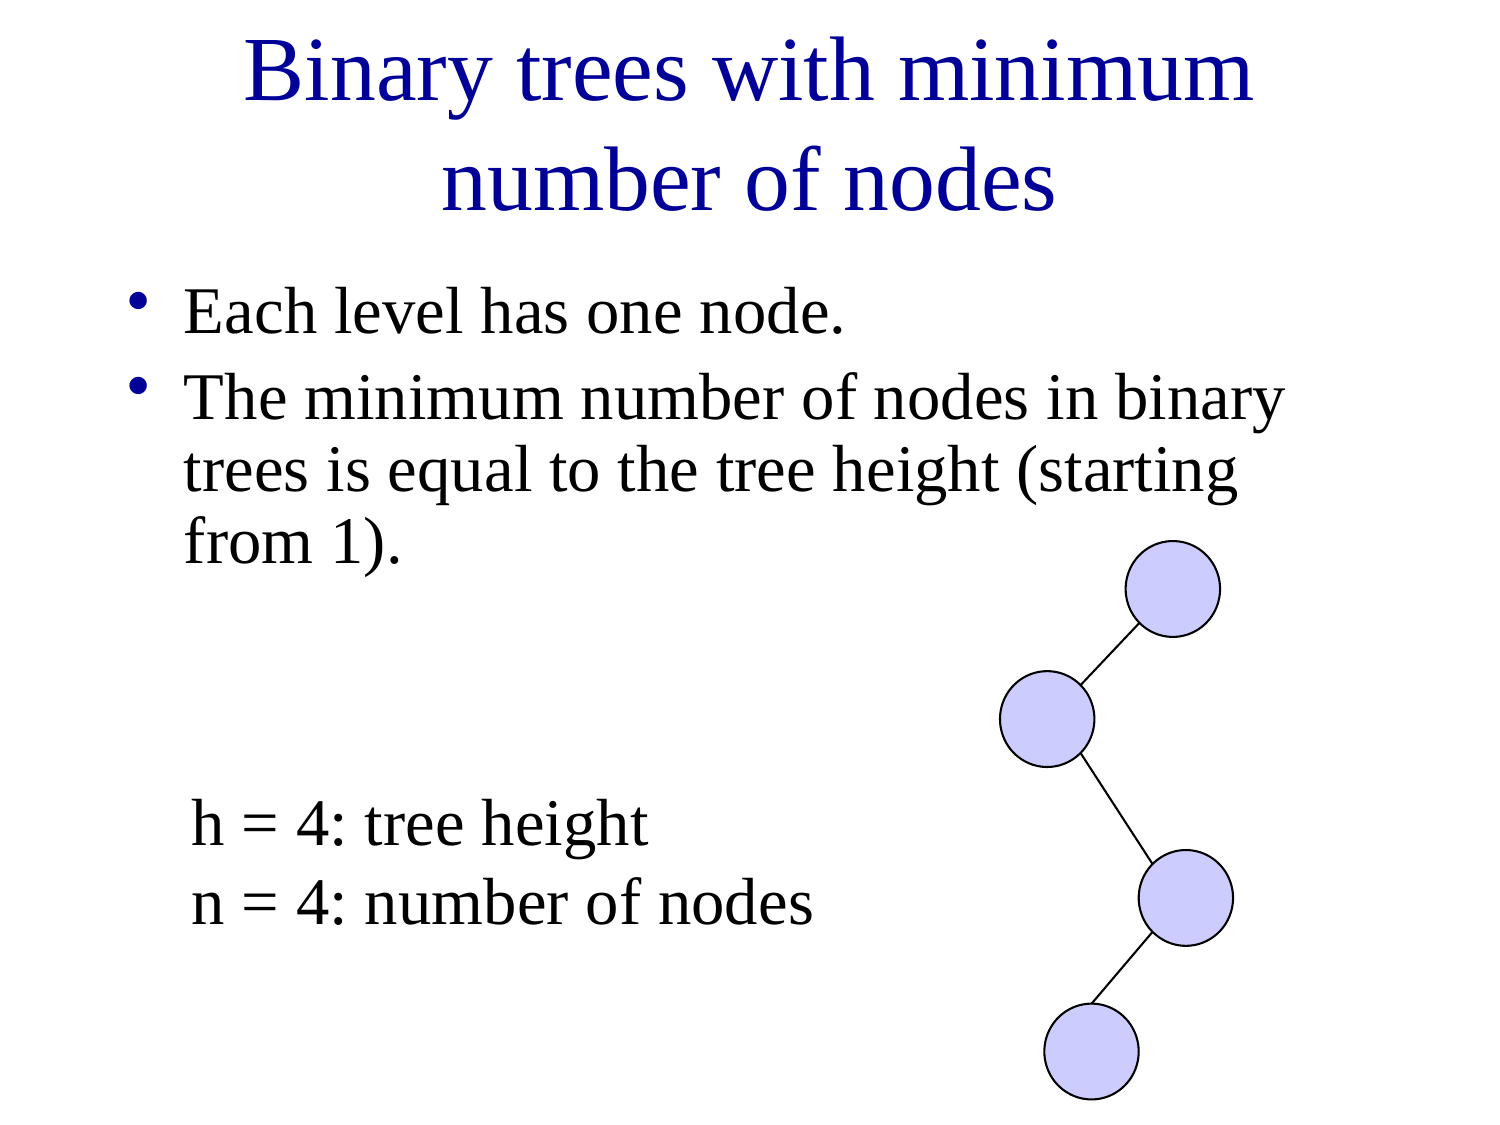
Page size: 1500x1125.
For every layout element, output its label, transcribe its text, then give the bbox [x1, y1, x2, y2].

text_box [999, 540, 1234, 1100]
text_box h = 4: tree height n = 4: number of nodes [176, 770, 831, 946]
title Binary trees with minimum number of nodes [112, 24, 1388, 213]
list Each level has one node. The minimum number of nodes in binary trees is equal to the tree height (starting from 1). [112, 268, 1388, 444]
